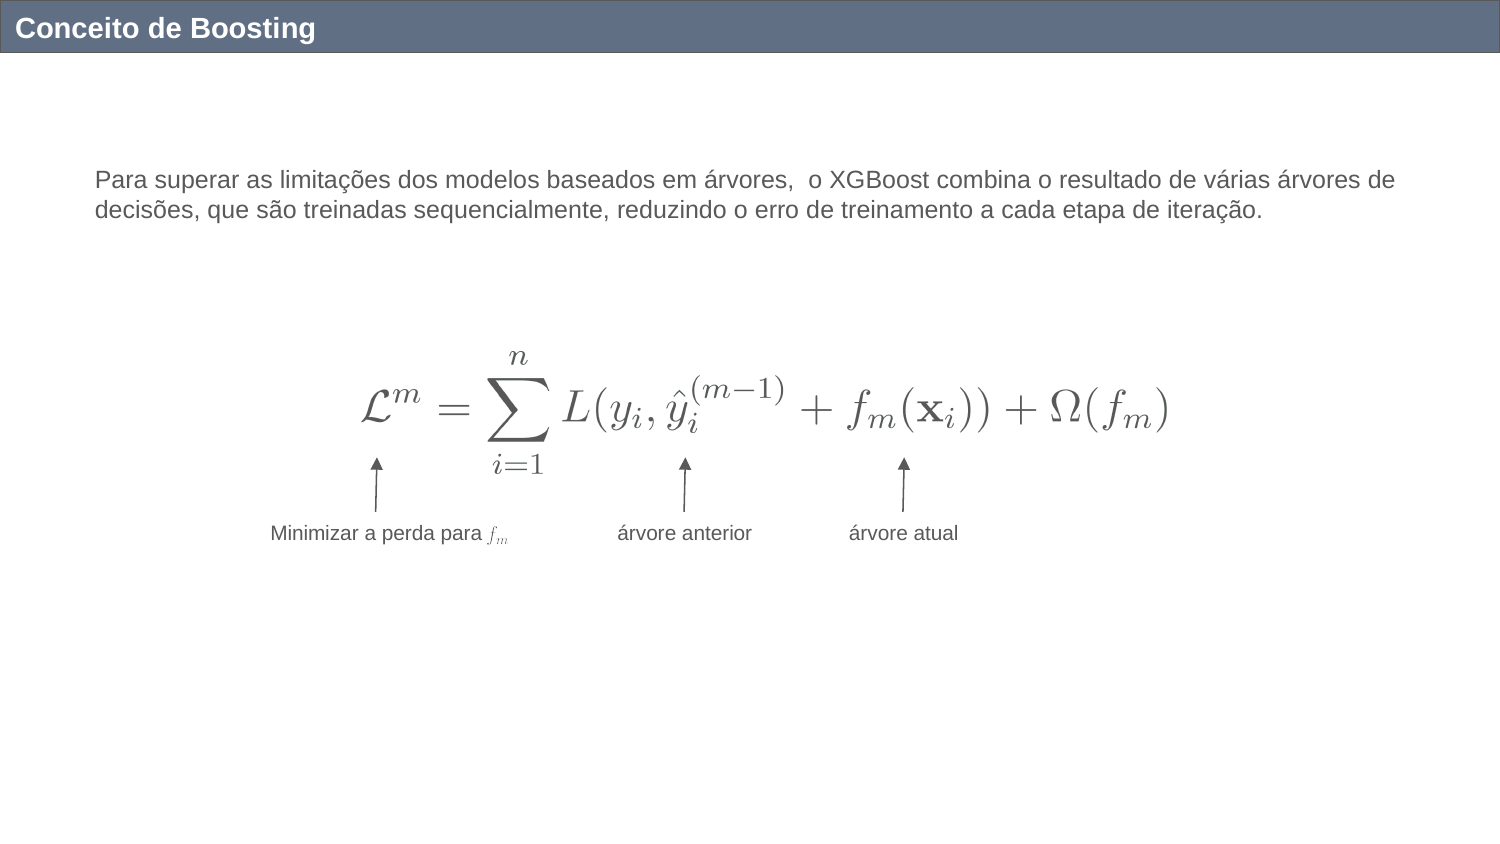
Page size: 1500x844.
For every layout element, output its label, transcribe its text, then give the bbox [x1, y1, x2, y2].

text_box Minimizar a perda para [245, 504, 508, 557]
picture [360, 351, 1167, 475]
text_box árvore anterior [594, 504, 775, 557]
text_box Conceito de Boosting [0, 0, 1500, 53]
text_box árvore atual [813, 504, 994, 557]
picture [487, 526, 508, 545]
text_box Para superar as limitações dos modelos baseados em árvores, o XGBoost combina o resultado de várias árvores de decisões, que são treinadas sequencialmente, reduzindo o erro de treinamento a cada etapa de iteração. [79, 148, 1436, 229]
